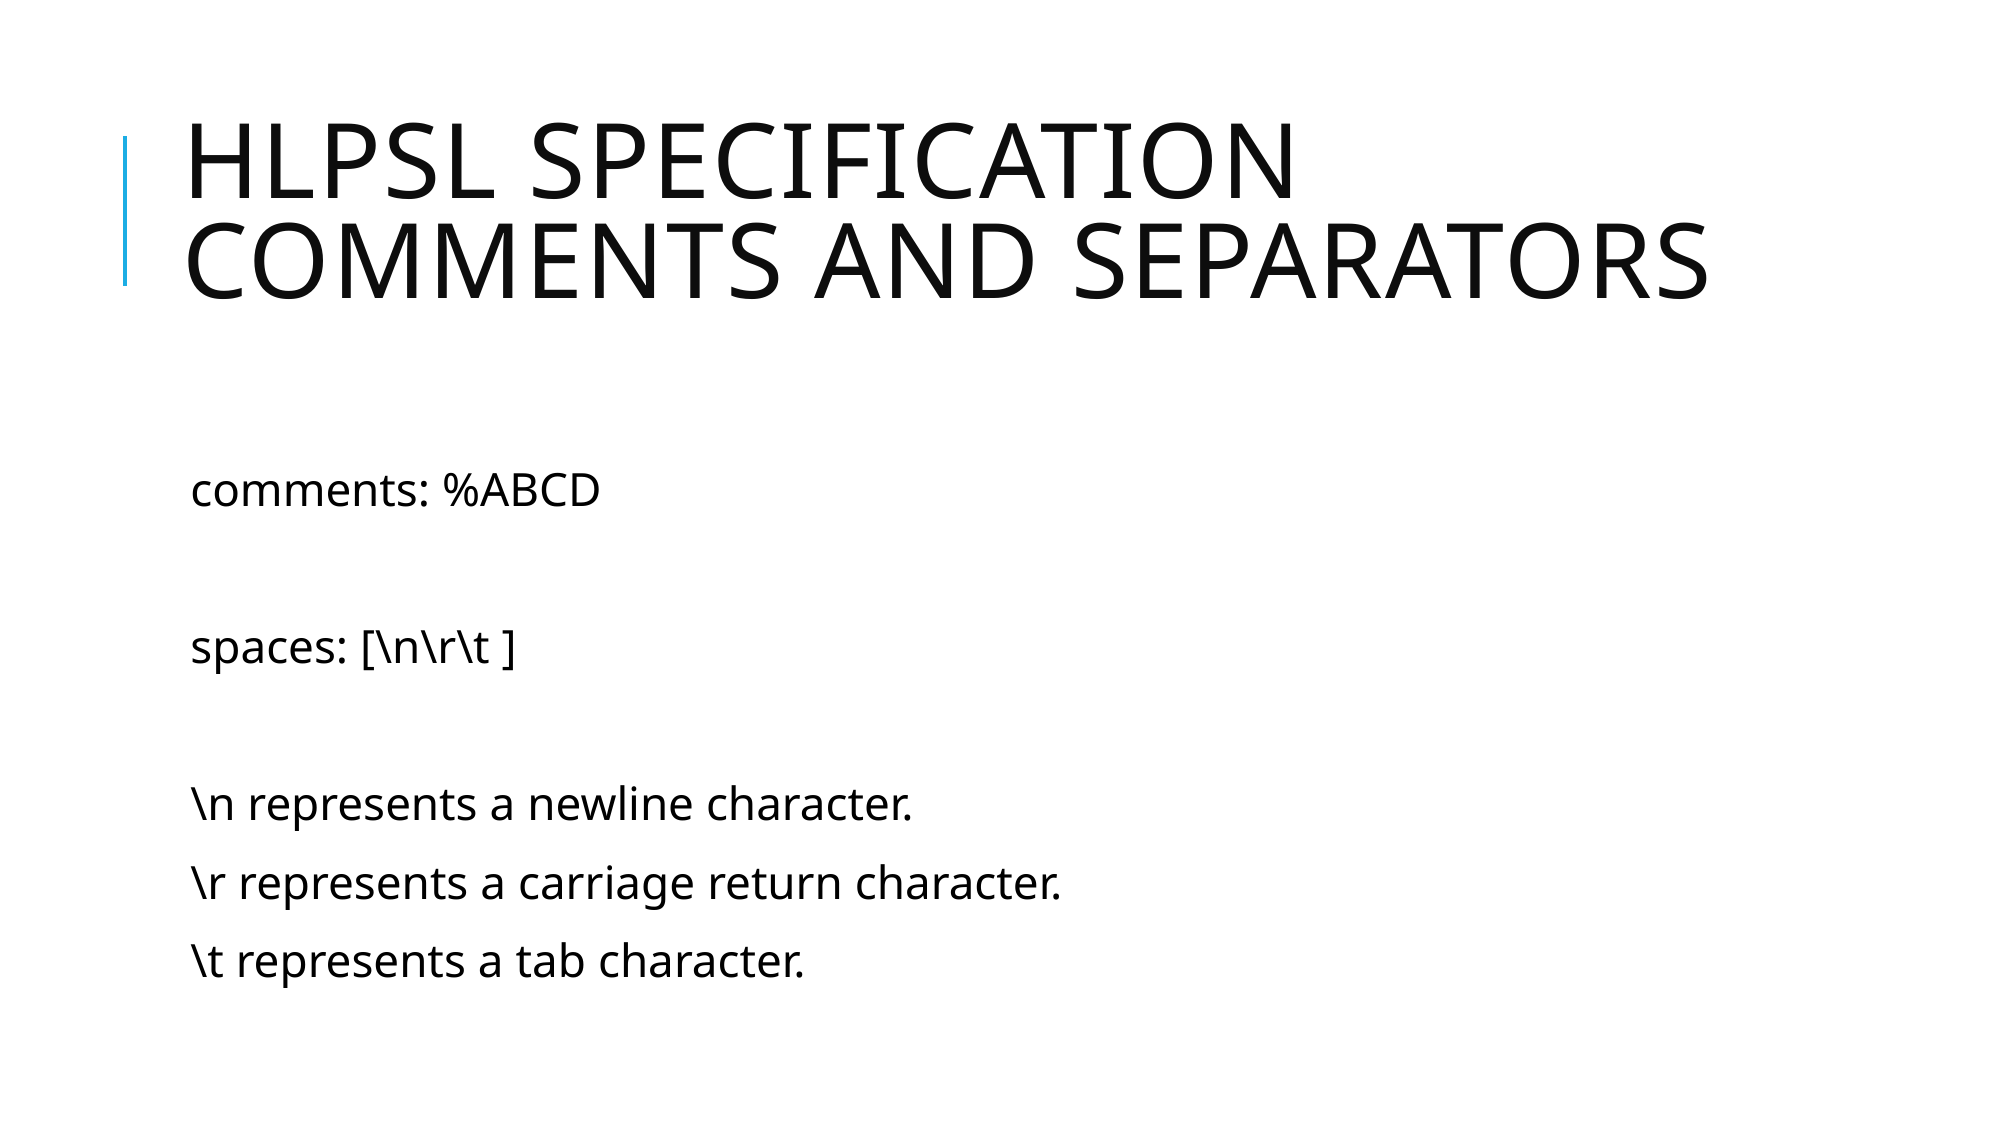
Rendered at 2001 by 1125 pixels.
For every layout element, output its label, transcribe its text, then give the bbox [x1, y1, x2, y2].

list comments: %ABCD spaces: [\n\r\t ] \n represents a newline character. \r represents a carriage return character. \t represents a tab character. [168, 375, 1763, 1035]
title HLPSL specification comments and separators [168, 96, 1763, 342]
